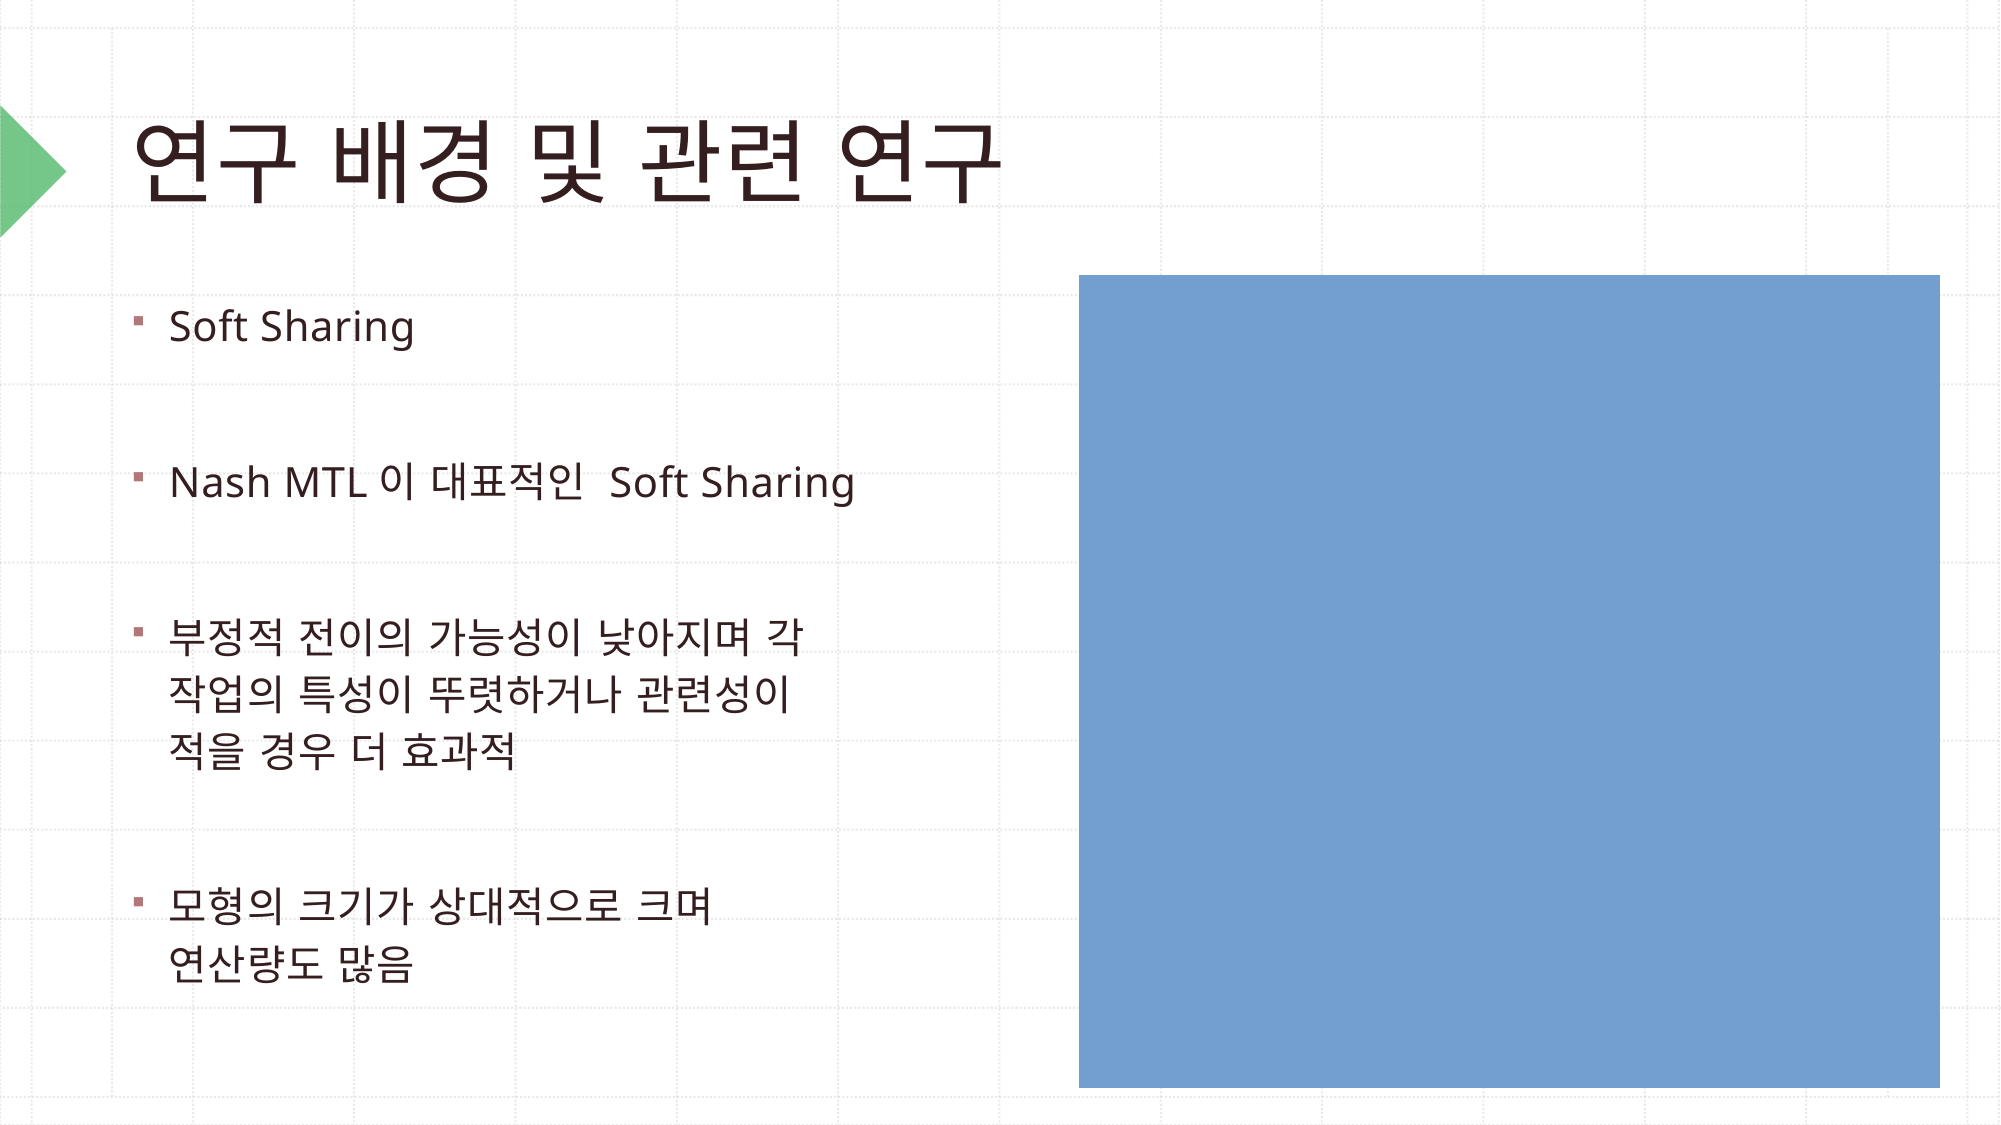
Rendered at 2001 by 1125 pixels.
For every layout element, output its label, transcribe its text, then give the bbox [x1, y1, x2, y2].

list Soft Sharing Nash MTL이 대표적인 Soft Sharing 부정적 전이의 가능성이 낮아지며 각 작업의 특성이 뚜렷하거나 관련성이 적을 경우 더 효과적 모형의 크기가 상대적으로 크며 연산량도 많음 [113, 275, 879, 740]
title 연구 배경 및 관련 연구 [113, 0, 1836, 231]
